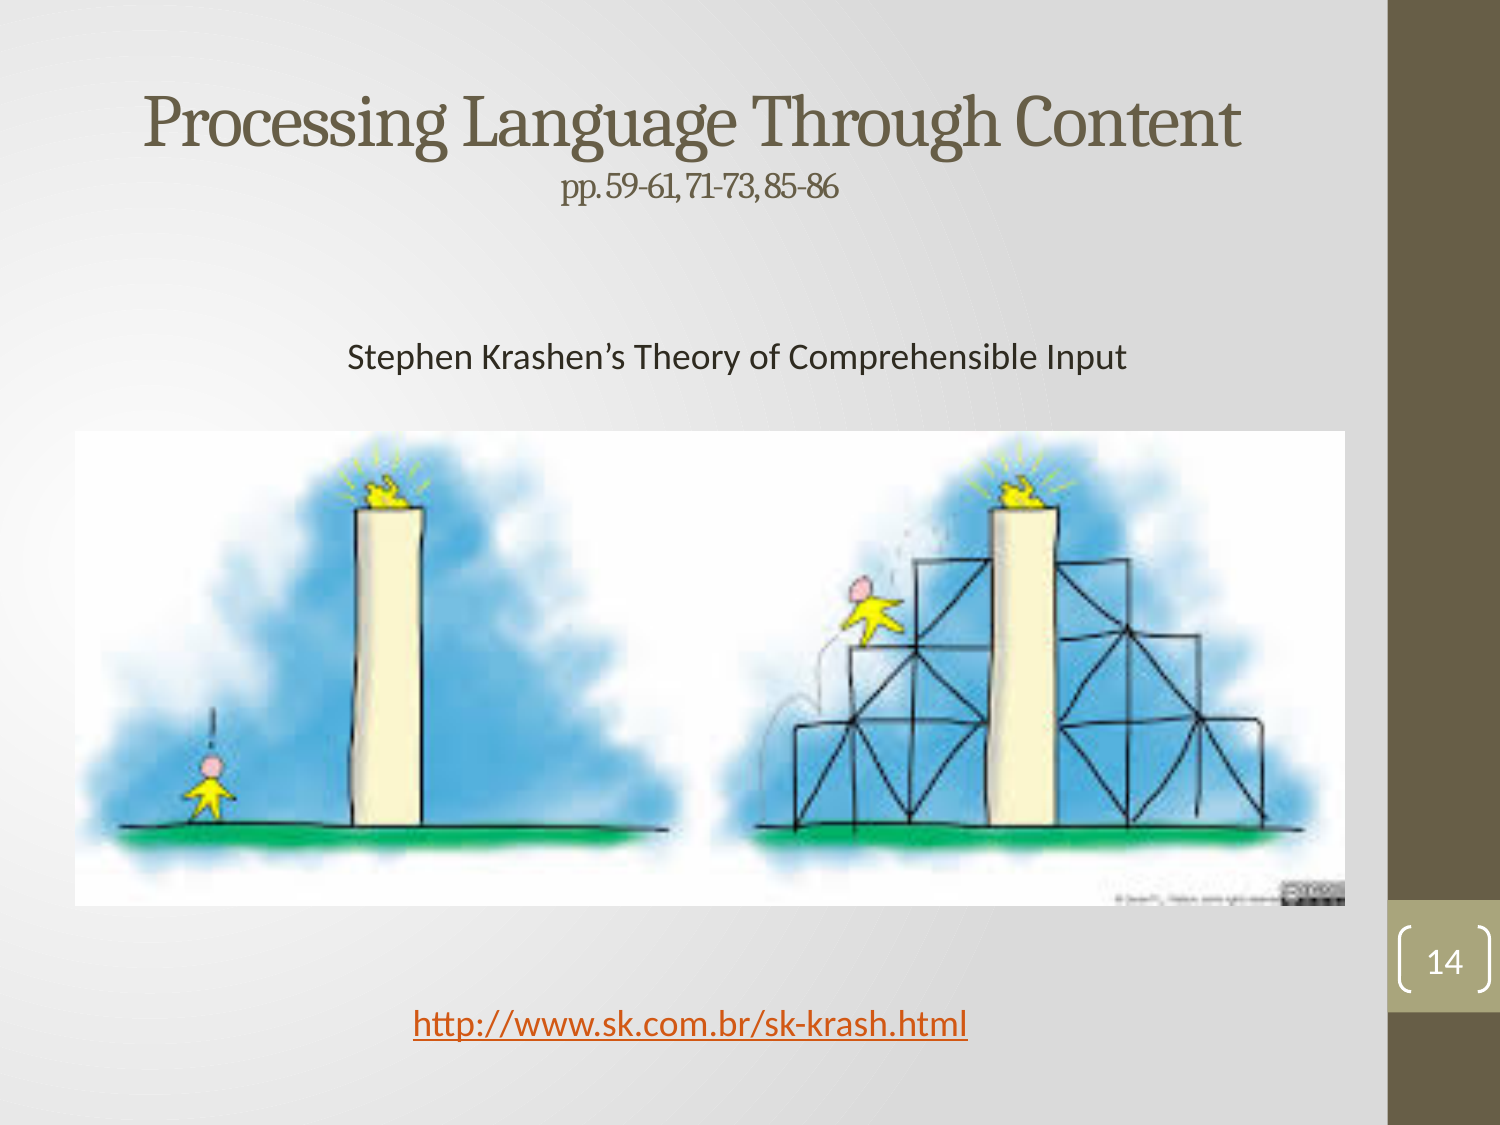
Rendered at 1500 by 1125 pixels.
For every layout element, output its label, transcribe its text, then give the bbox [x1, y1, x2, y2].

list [74, 431, 1345, 907]
slide_number 14 [1397, 925, 1492, 994]
text_box http://www.sk.com.br/sk-krash.html [397, 991, 984, 1097]
title Processing Language Through Content pp. 59-61, 71-73, 85-86 [75, 45, 1325, 233]
text_box Stephen Krashen’s Theory of Comprehensible Input [131, 325, 1345, 385]
